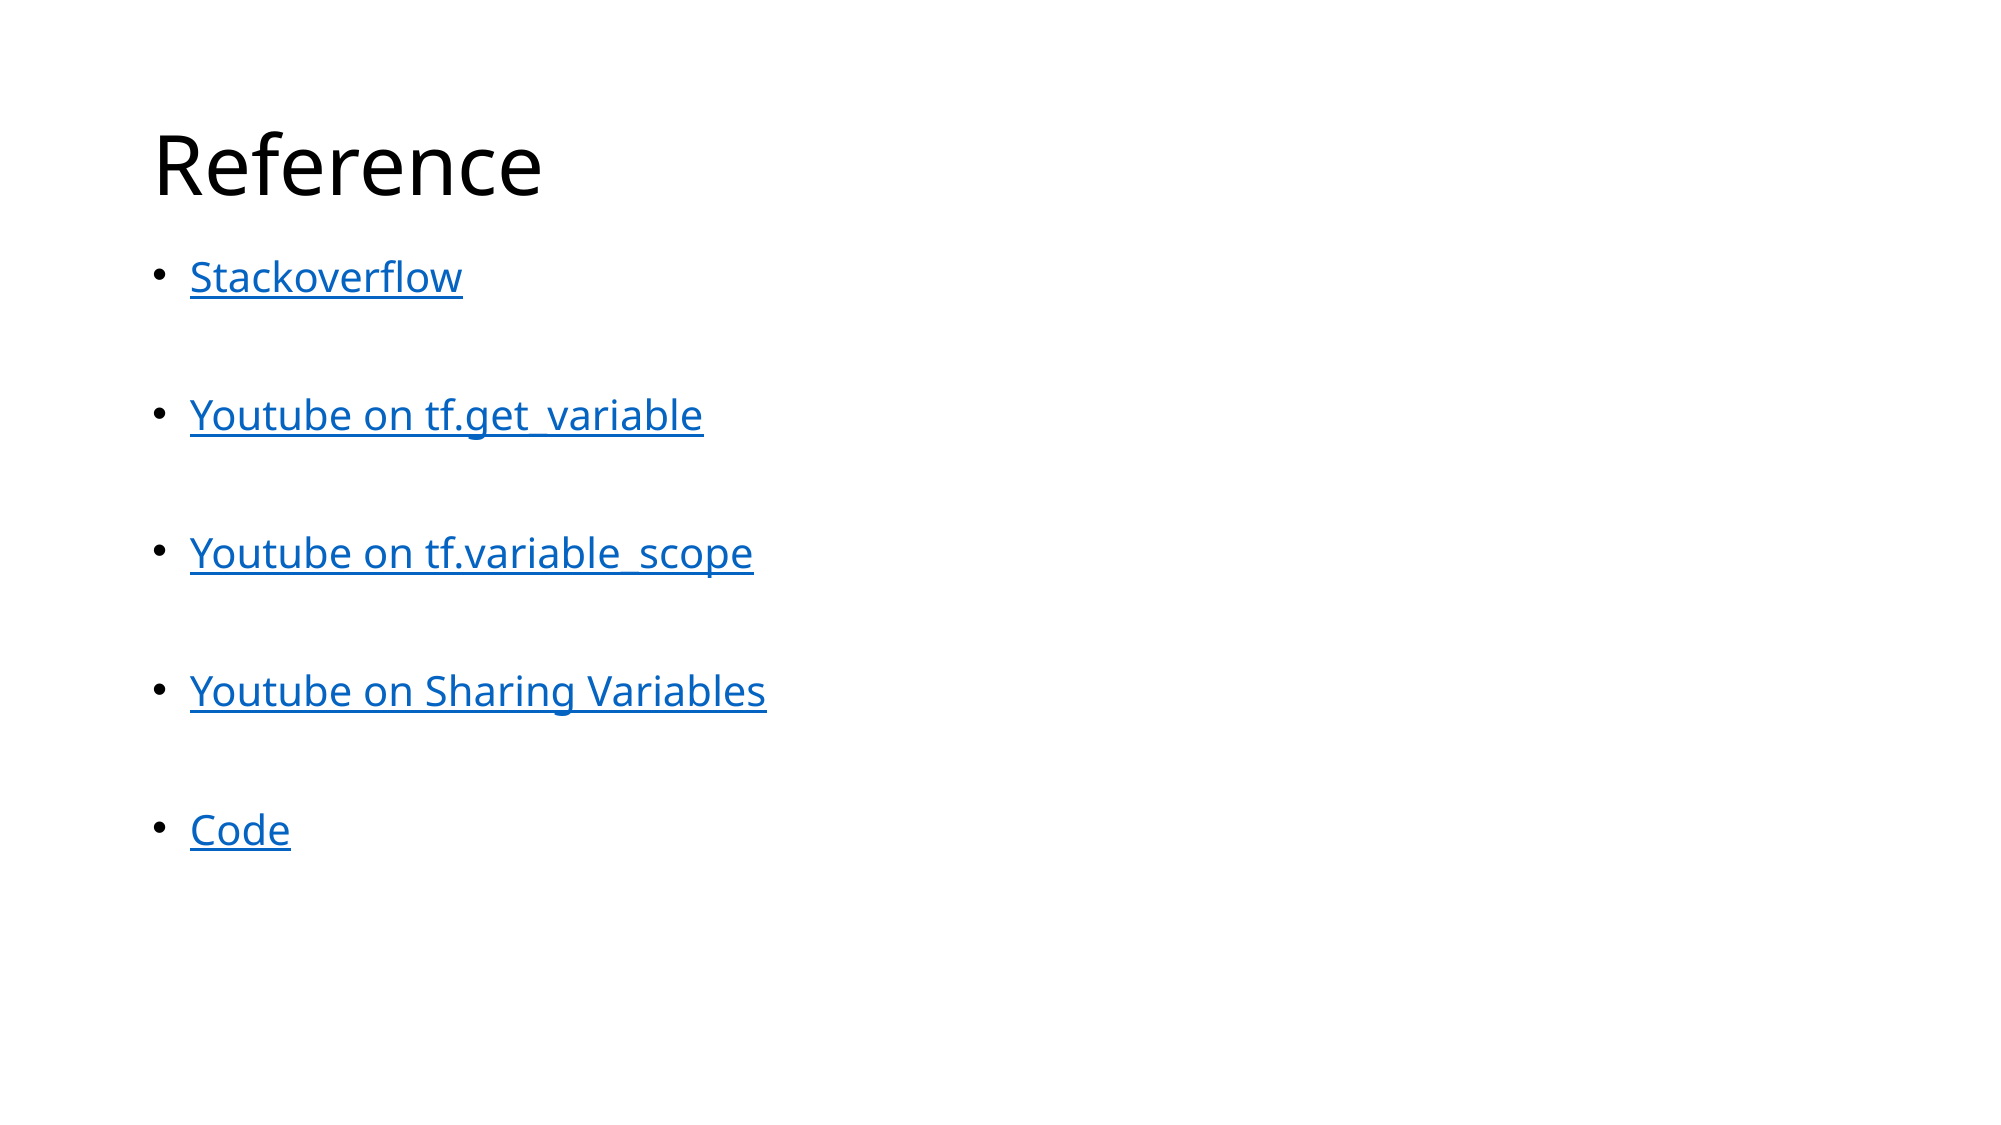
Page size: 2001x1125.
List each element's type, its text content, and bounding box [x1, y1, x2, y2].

title Reference [137, 59, 1863, 244]
list Stackoverflow Youtube on tf.get_variable Youtube on tf.variable_scope Youtube on Sharing Variables Code [137, 244, 1863, 980]
